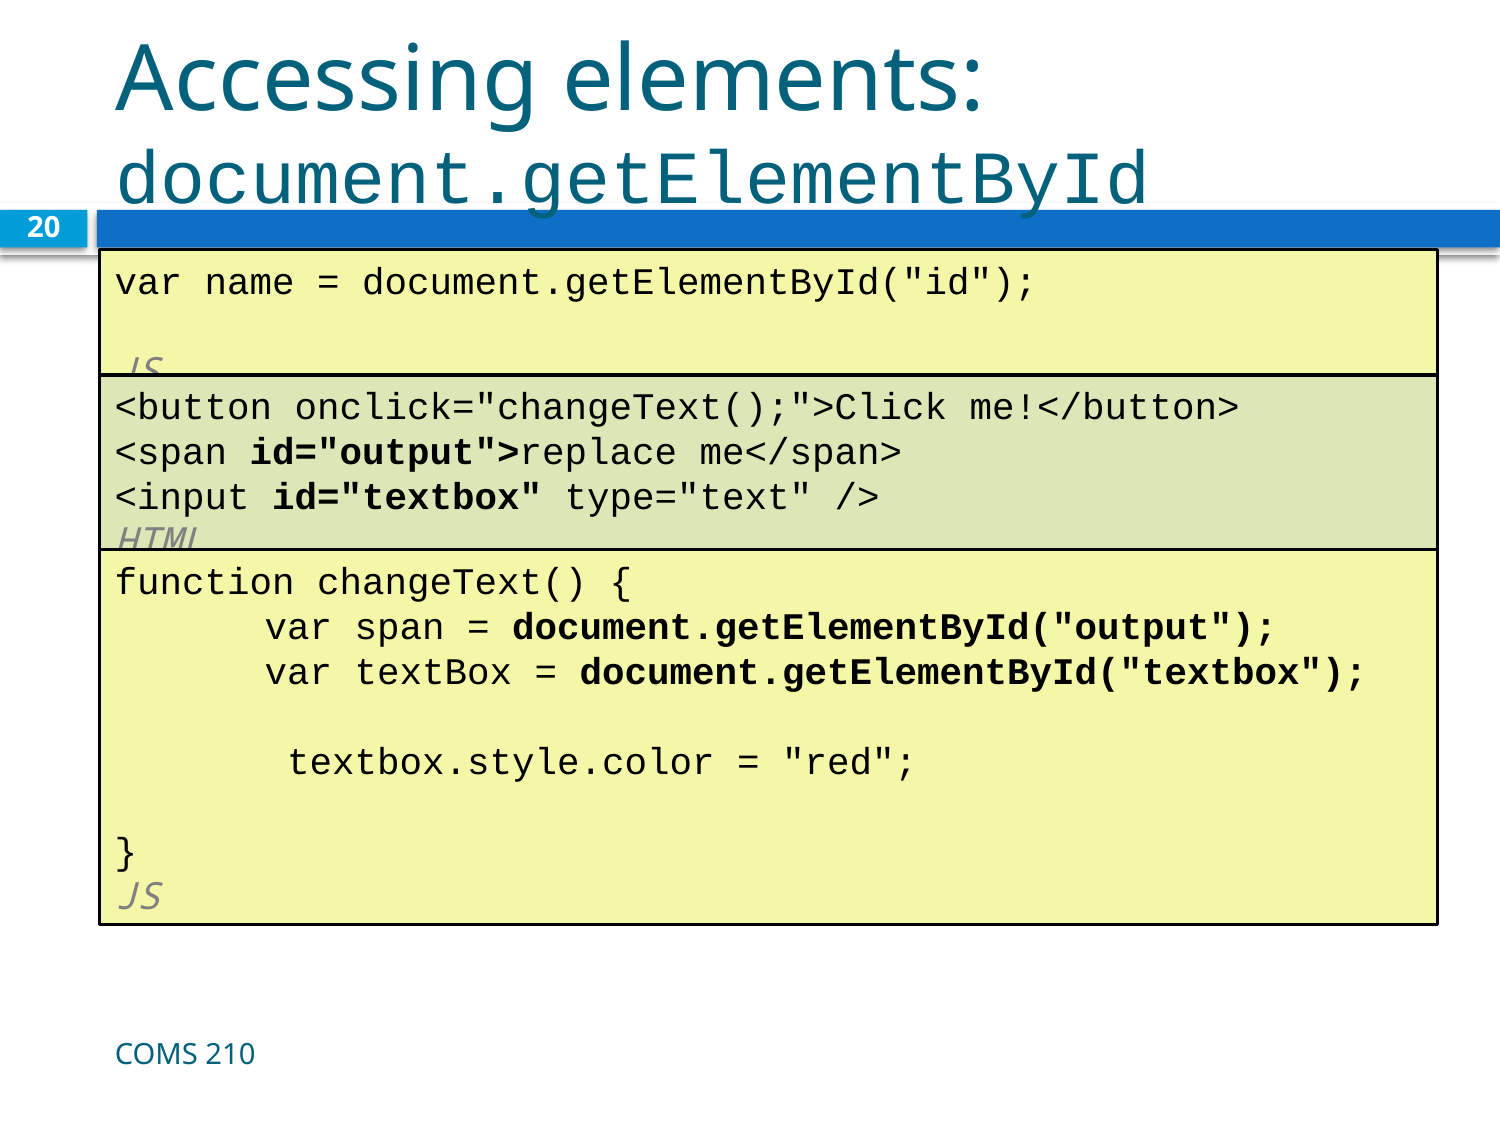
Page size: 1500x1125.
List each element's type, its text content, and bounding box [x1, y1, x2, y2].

slide_number 20 [0, 208, 88, 249]
text_box <button onclick="changeText();">Click me!</button> <span id="output">replace me</span> <input id="textbox" type="text" /> HTML [99, 374, 1438, 549]
title Accessing elements: document.getElementById [100, 37, 1439, 201]
text_box function changeText() { var span = document.getElementById("output"); var textBox = document.getElementById("textbox"); textbox.style.color = "red"; } JS [99, 549, 1438, 925]
footer COMS 210 [99, 1025, 990, 1085]
text_box var name = document.getElementById("id"); JS [99, 249, 1438, 374]
